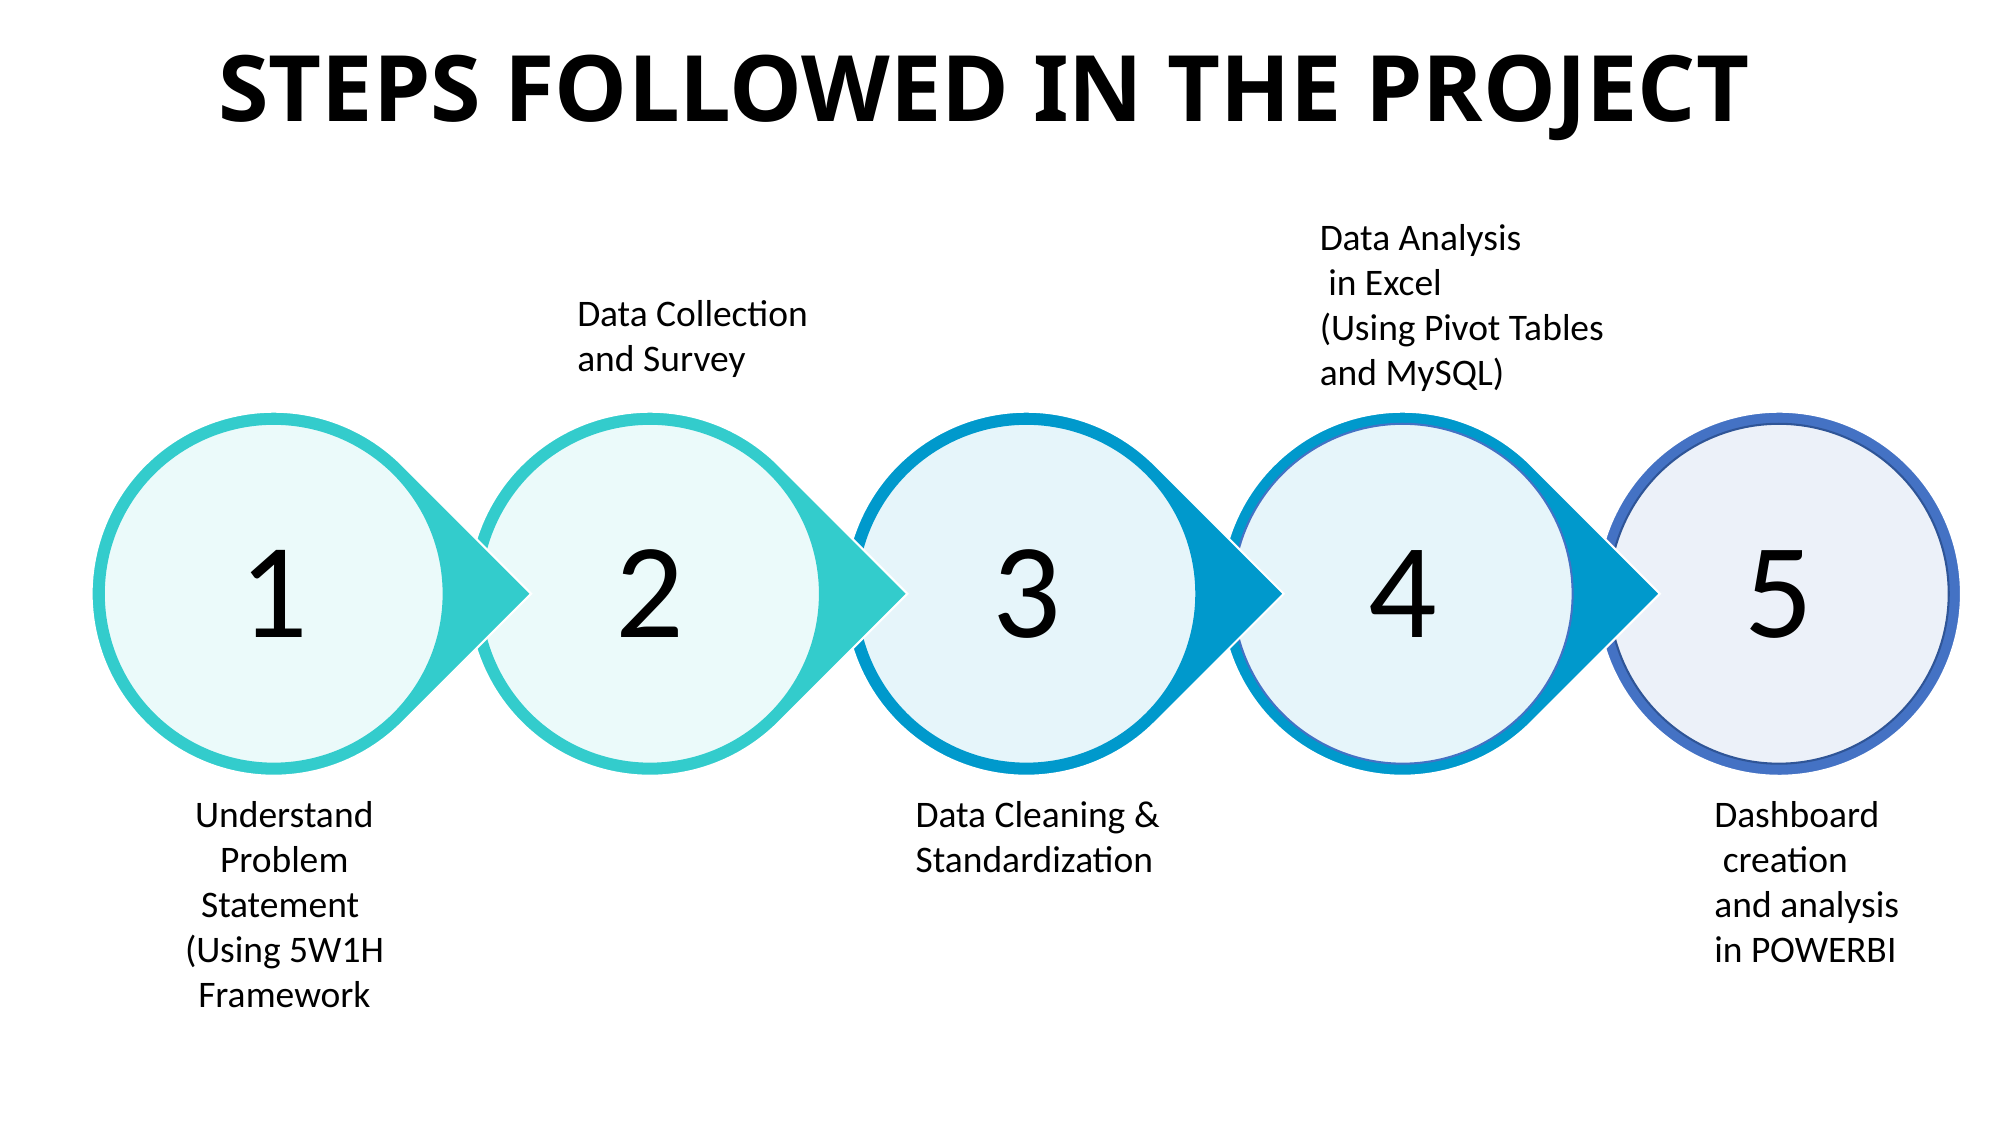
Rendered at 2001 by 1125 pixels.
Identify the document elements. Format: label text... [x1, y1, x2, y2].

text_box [0, 162, 1978, 1025]
title STEPS FOLLOWED IN THE PROJECT [122, 20, 1848, 162]
